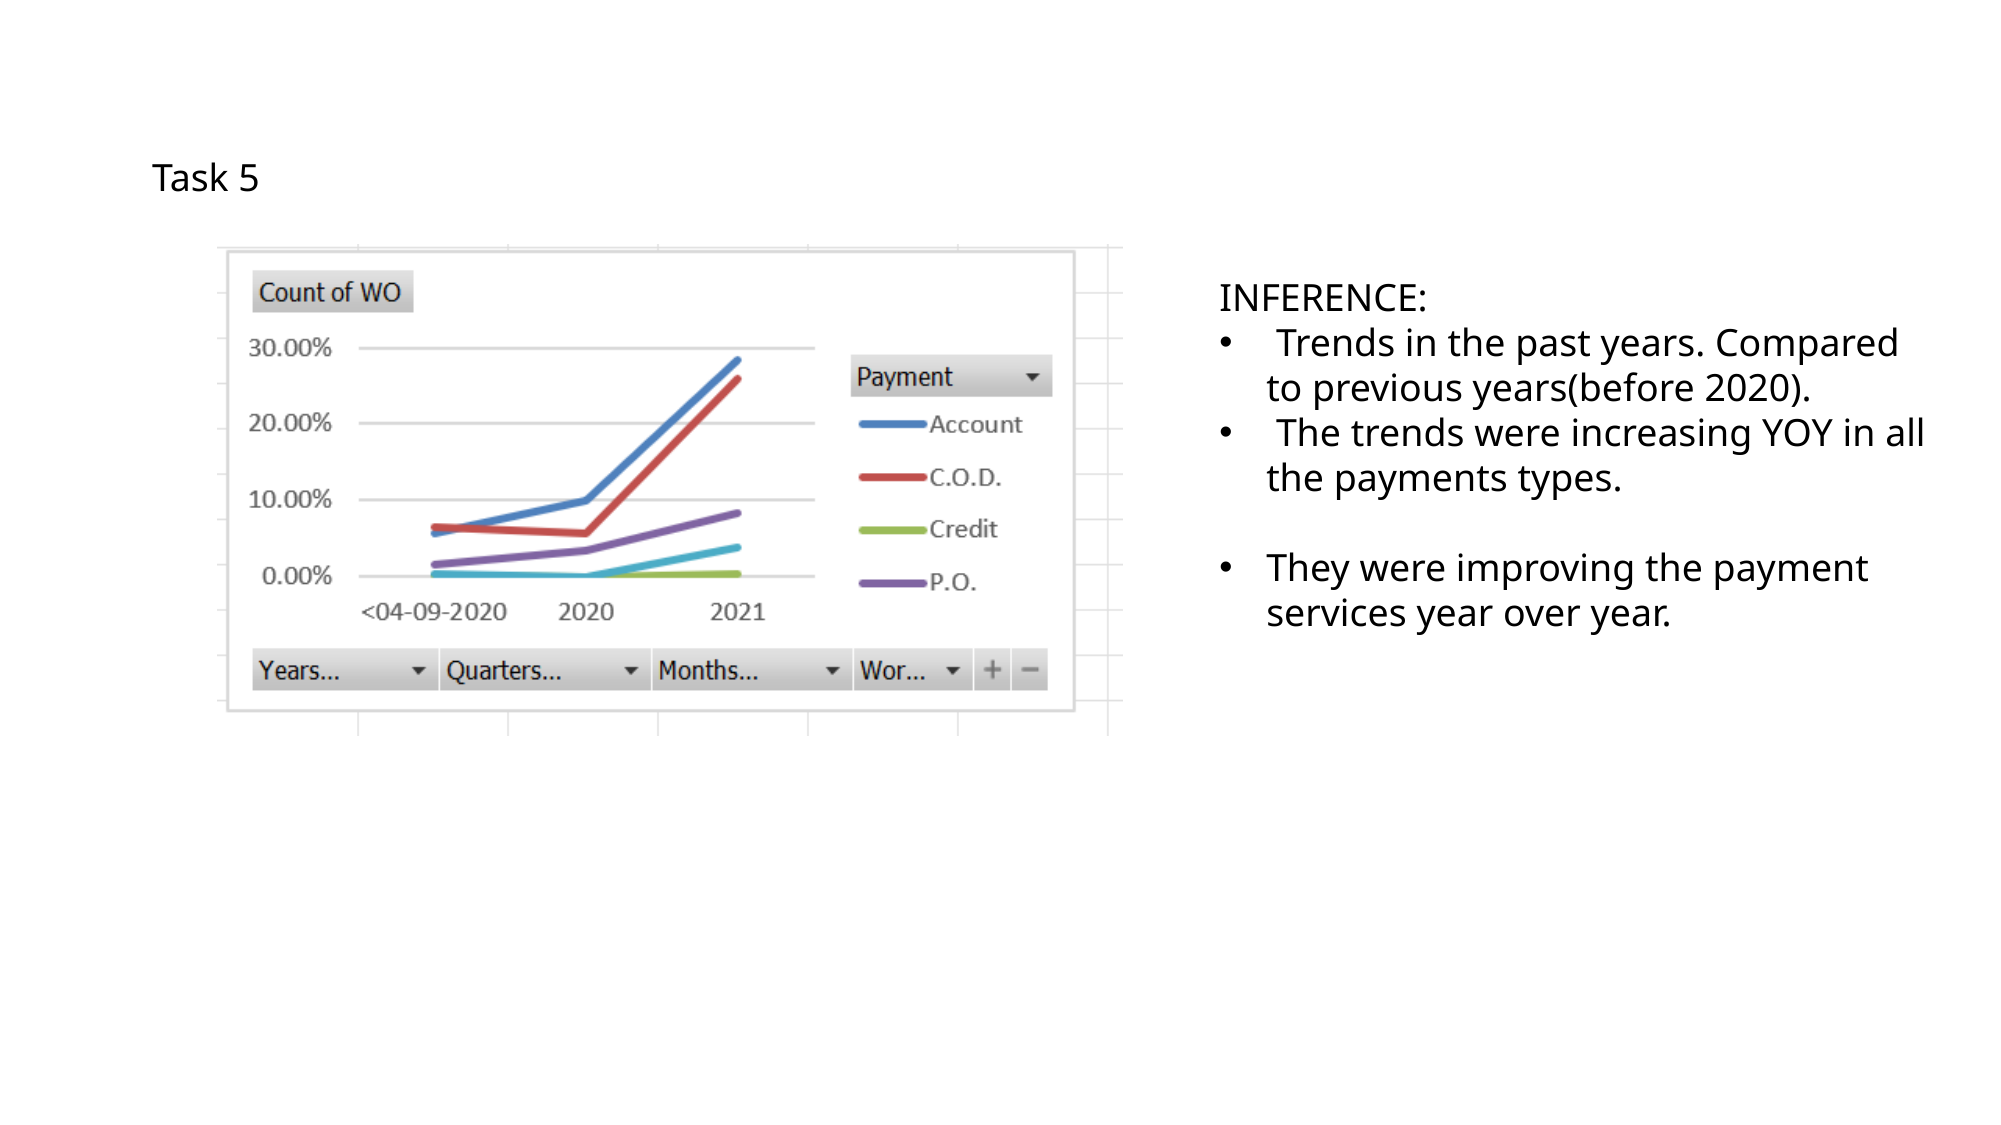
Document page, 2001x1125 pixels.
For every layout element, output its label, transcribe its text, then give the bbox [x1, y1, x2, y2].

text_box INFERENCE: Trends in the past years. Compared to previous years(before 2020). The trends were increasing YOY in all the payments types. They were improving the payment services year over year. [1204, 266, 1960, 642]
picture [217, 244, 1123, 737]
text_box Task 5 [137, 146, 722, 207]
